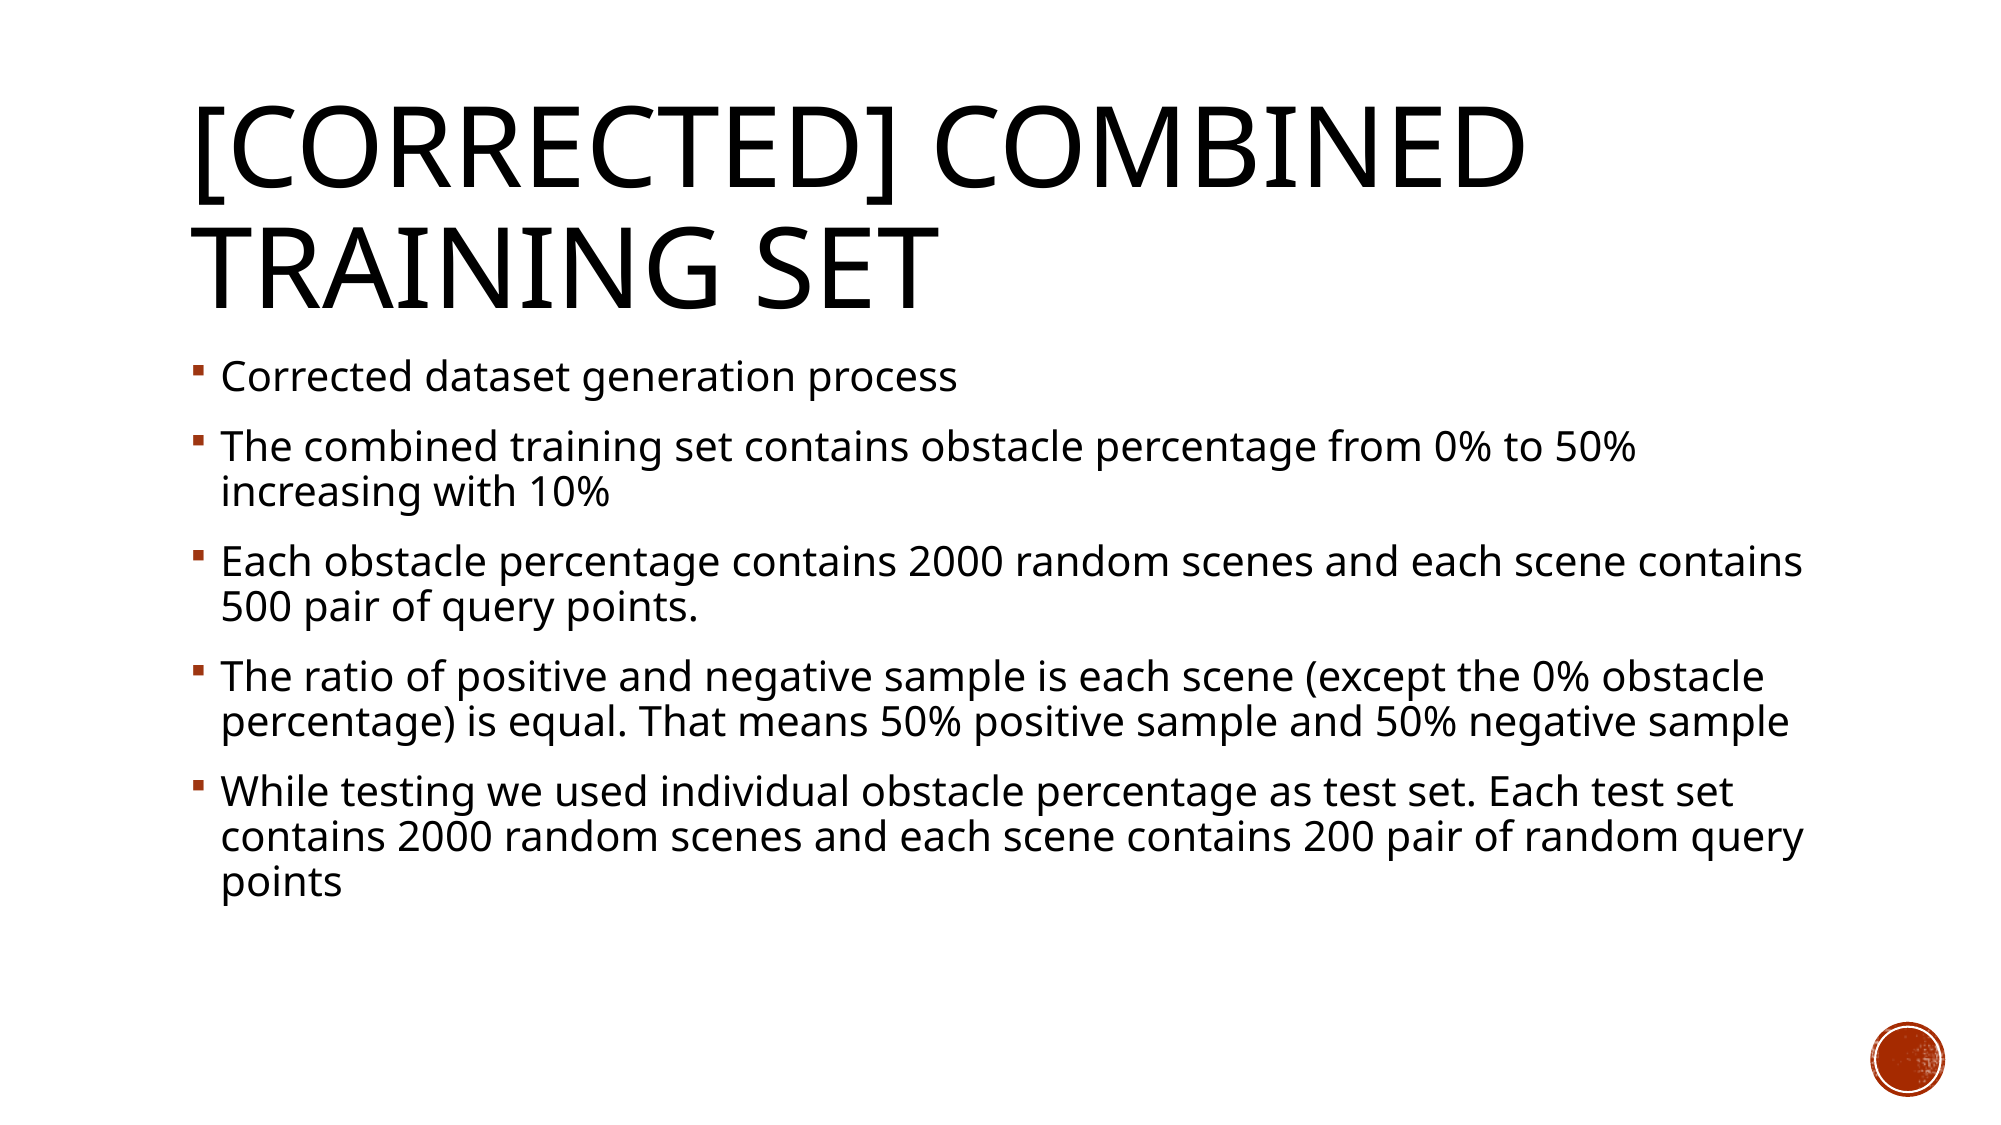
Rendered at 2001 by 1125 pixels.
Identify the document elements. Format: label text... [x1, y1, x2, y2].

list Corrected dataset generation process The combined training set contains obstacle percentage from 0% to 50% increasing with 10% Each obstacle percentage contains 2000 random scenes and each scene contains 500 pair of query points. The ratio of positive and negative sample is each scene (except the 0% obstacle percentage) is equal. That means 50% positive sample and 50% negative sample While testing we used individual obstacle percentage as test set. Each test set contains 2000 random scenes and each scene contains 200 pair of random query points [175, 348, 1826, 1013]
title [Corrected] Combined Training SET [175, 79, 1826, 344]
table_cell 0.9795 [1870, 1021, 1946, 1097]
